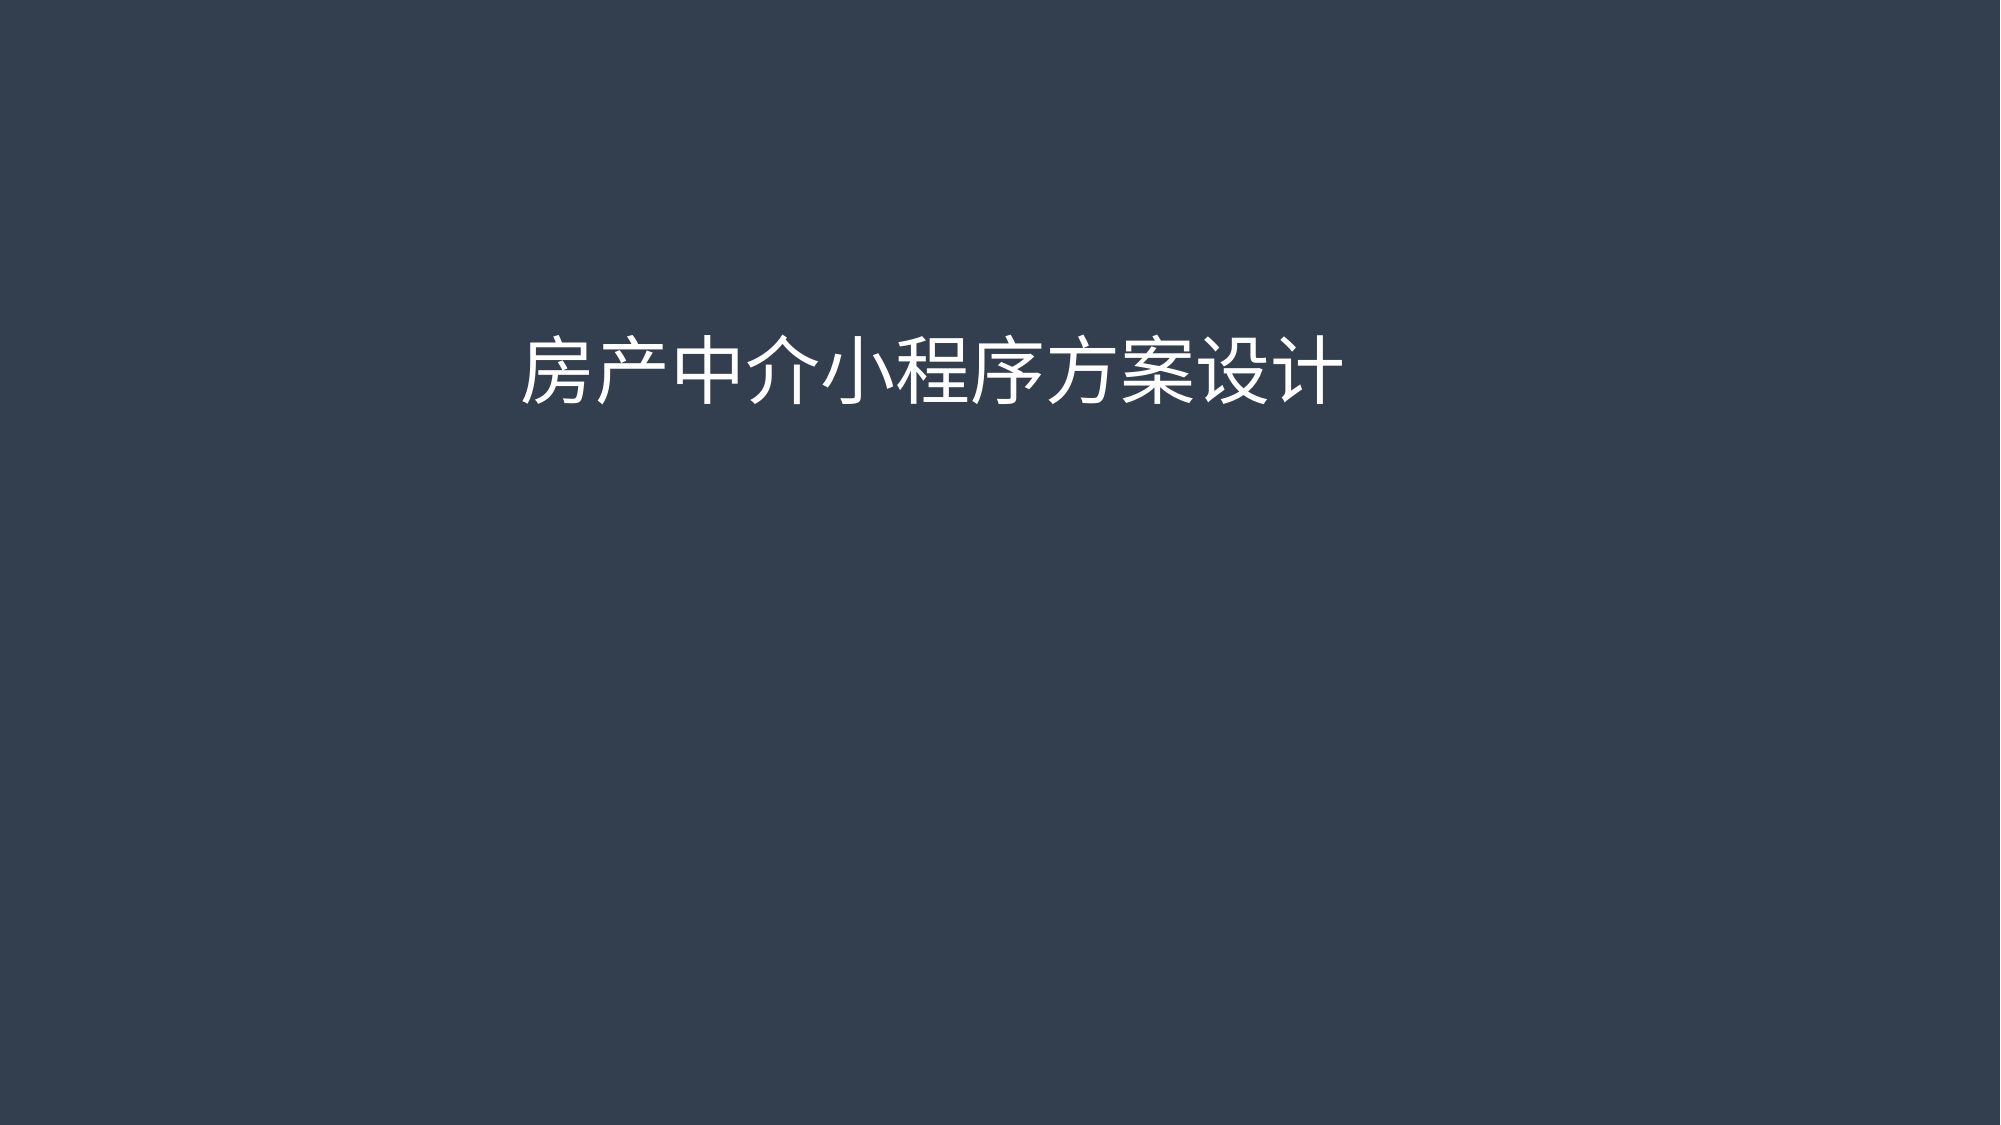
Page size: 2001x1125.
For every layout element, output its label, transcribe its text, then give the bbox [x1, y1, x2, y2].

text_box 房产中介小程序方案设计 [505, 316, 1601, 422]
